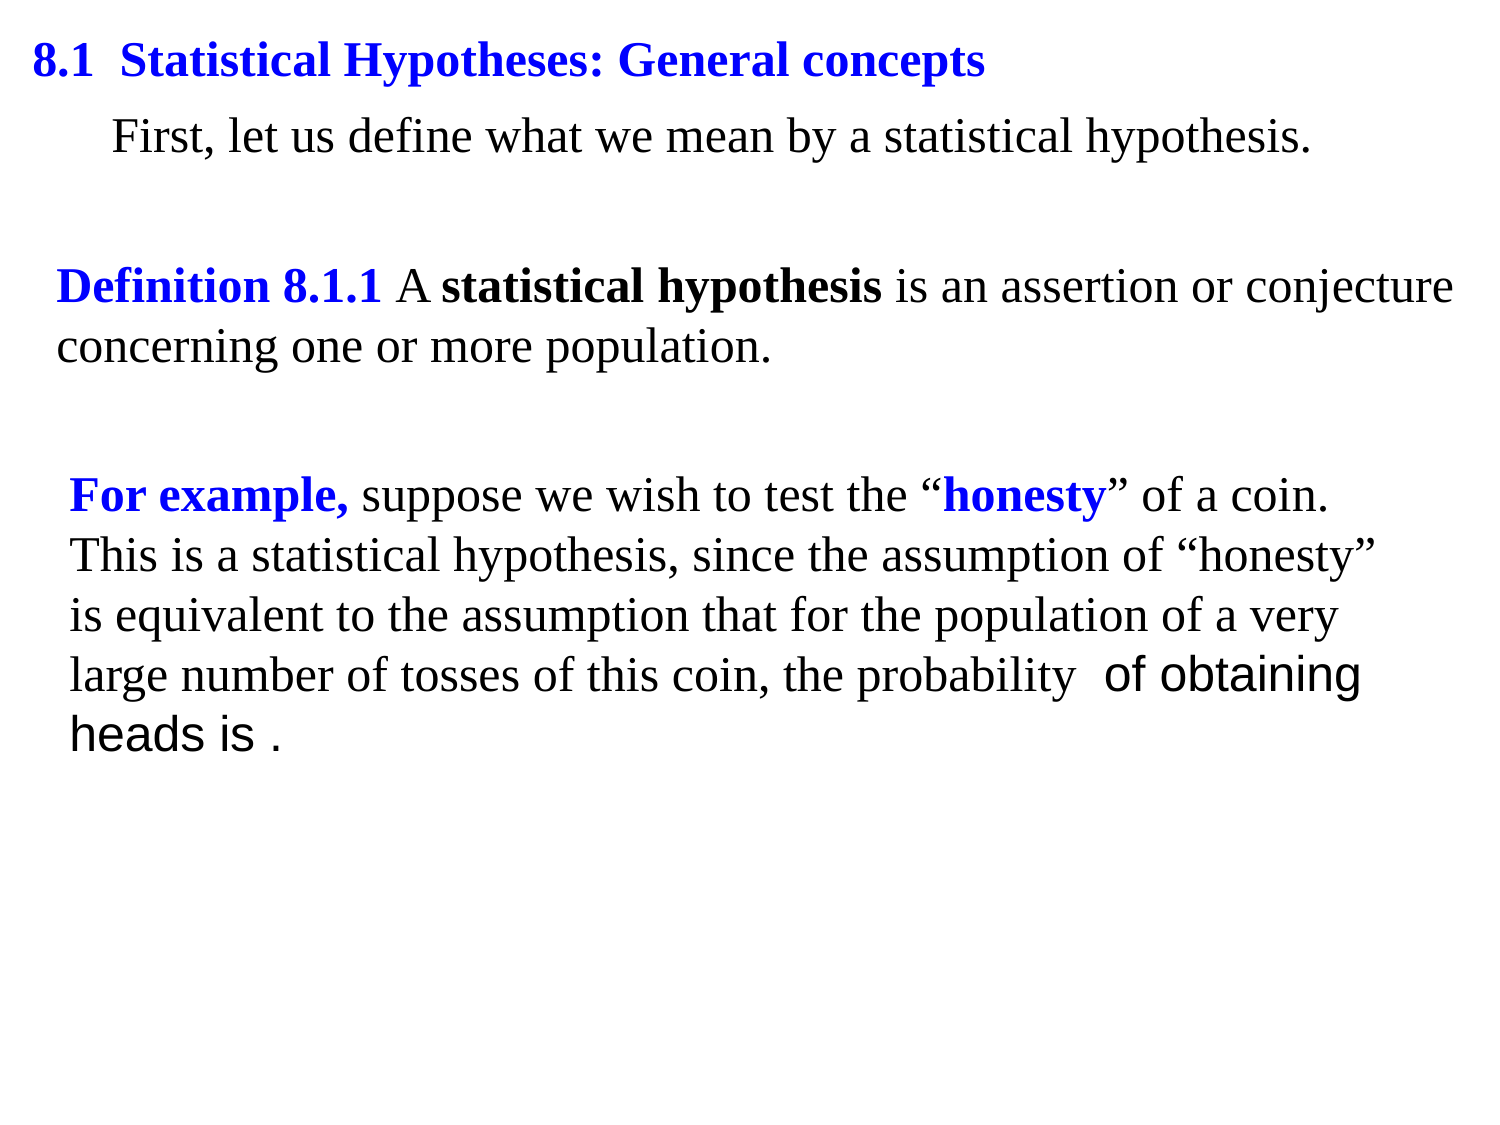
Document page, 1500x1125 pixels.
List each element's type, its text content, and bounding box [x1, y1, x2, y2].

text_box First, let us define what we mean by a statistical hypothesis. [53, 94, 1376, 170]
text_box 8.1 Statistical Hypotheses: General concepts [17, 19, 1034, 94]
text_box Definition 8.1.1 A statistical hypothesis is an assertion or conjecture concerning one or more population. [41, 244, 1500, 380]
